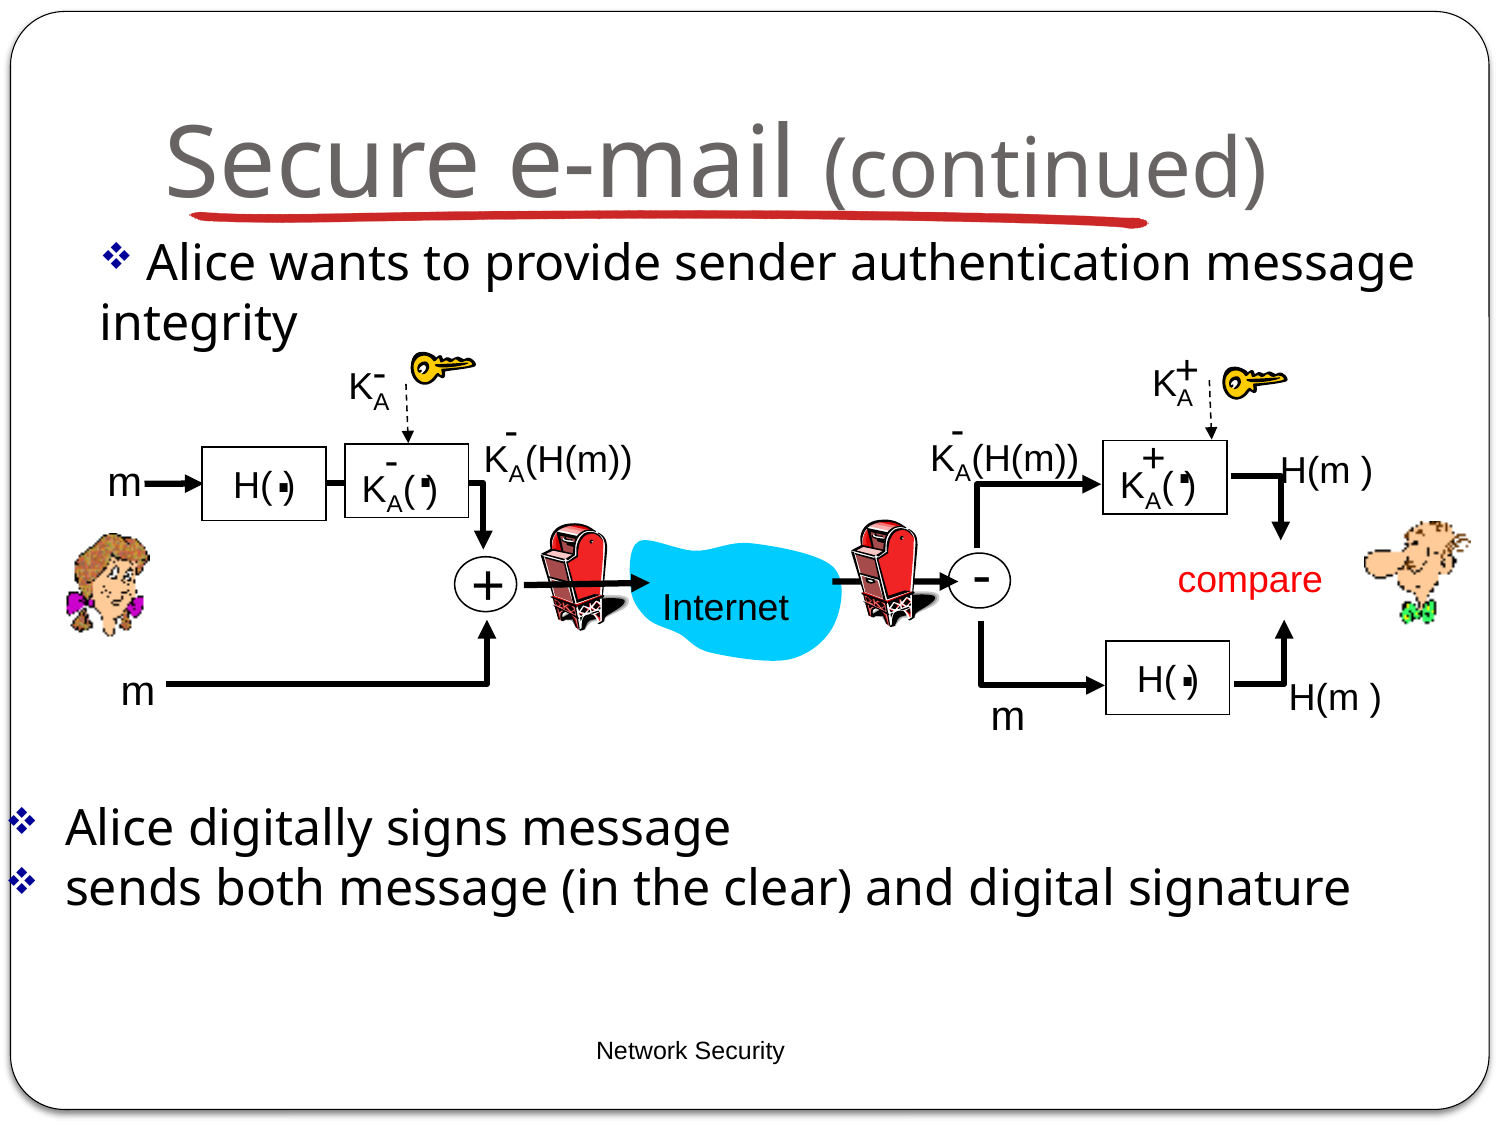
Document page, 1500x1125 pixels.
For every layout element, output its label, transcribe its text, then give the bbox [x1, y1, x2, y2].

picture [184, 204, 1161, 234]
text_box Alice digitally signs message sends both message (in the clear) and digital signature [0, 788, 1368, 923]
title Secure e-mail (continued) [150, 45, 1425, 222]
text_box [63, 334, 1471, 748]
text_box Alice wants to provide sender authentication message integrity [84, 222, 1471, 334]
footer Network Security [150, 1012, 800, 1088]
